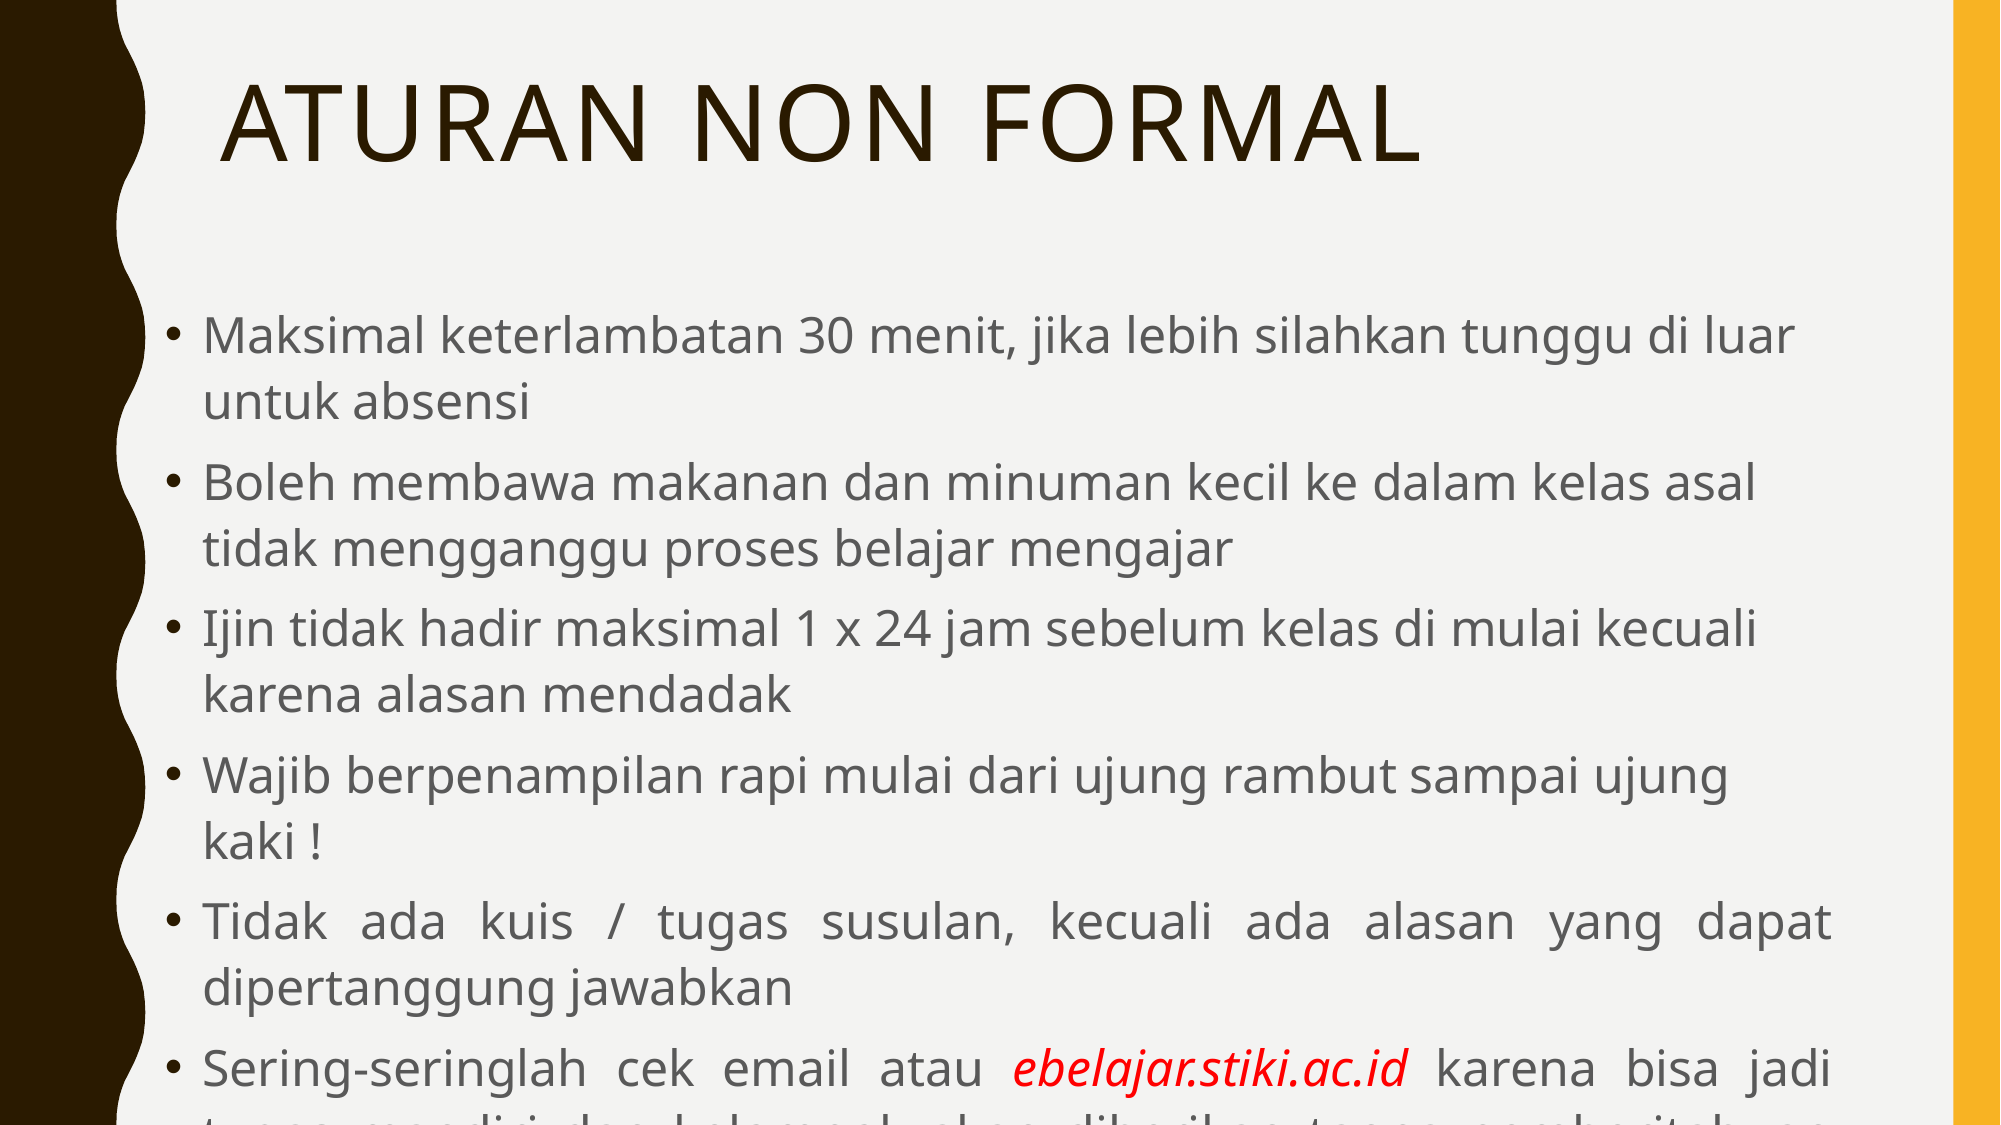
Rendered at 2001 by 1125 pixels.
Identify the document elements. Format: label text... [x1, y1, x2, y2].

list Maksimal keterlambatan 30 menit, jika lebih silahkan tunggu di luar untuk absensi Boleh membawa makanan dan minuman kecil ke dalam kelas asal tidak mengganggu proses belajar mengajar Ijin tidak hadir maksimal 1 x 24 jam sebelum kelas di mulai kecuali karena alasan mendadak Wajib berpenampilan rapi mulai dari ujung rambut sampai ujung kaki ! Tidak ada kuis / tugas susulan, kecuali ada alasan yang dapat dipertanggung jawabkan Sering-seringlah cek email atau ebelajar.stiki.ac.id karena bisa jadi tugas mandiri dan kelompok akan diberikan tanpa pemberitahuan sebelumnya [149, 290, 1849, 1015]
title ATURAN NON FORMAL [205, 62, 1875, 308]
